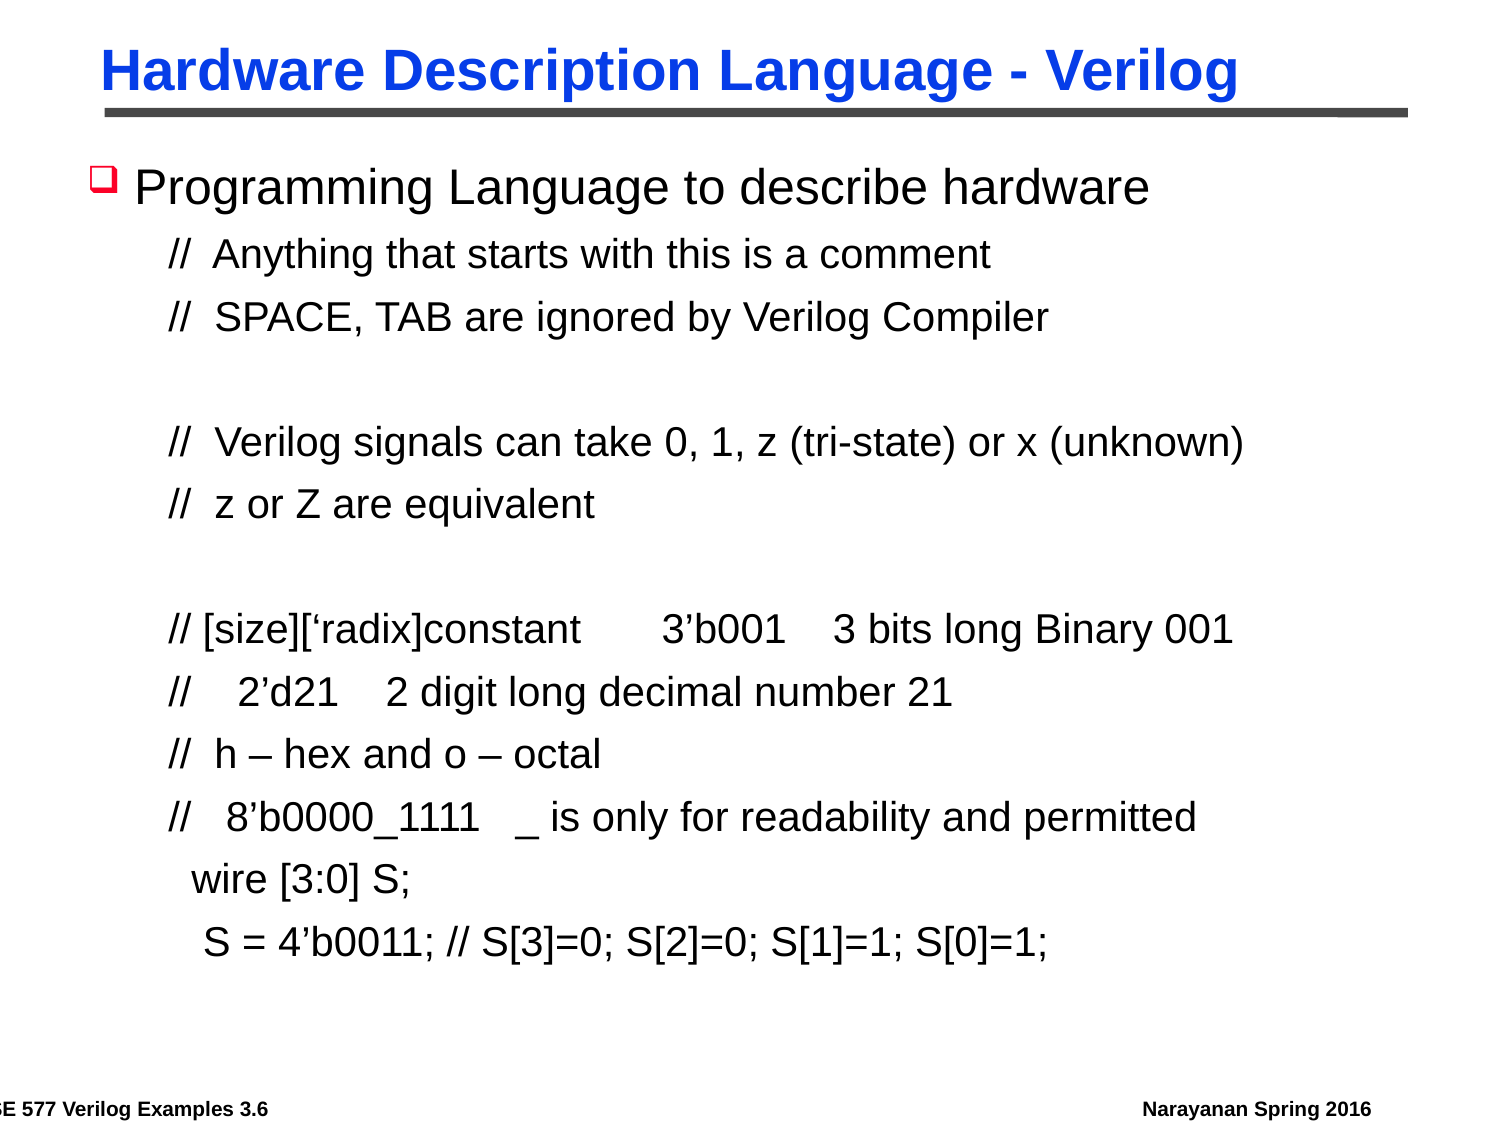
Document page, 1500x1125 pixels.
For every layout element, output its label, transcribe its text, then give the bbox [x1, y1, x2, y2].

list Programming Language to describe hardware // Anything that starts with this is a comment // SPACE, TAB are ignored by Verilog Compiler // Verilog signals can take 0, 1, z (tri-state) or x (unknown) // z or Z are equivalent // [size][‘radix]constant 3’b001 3 bits long Binary 001 // 2’d21 2 digit long decimal number 21 // h – hex and o – octal // 8’b0000_1111 _ is only for readability and permitted wire [3:0] S; S = 4’b0011; // S[3]=0; S[2]=0; S[1]=1; S[0]=1; [76, 149, 1448, 1008]
title Hardware Description Language - Verilog [89, 36, 1448, 108]
